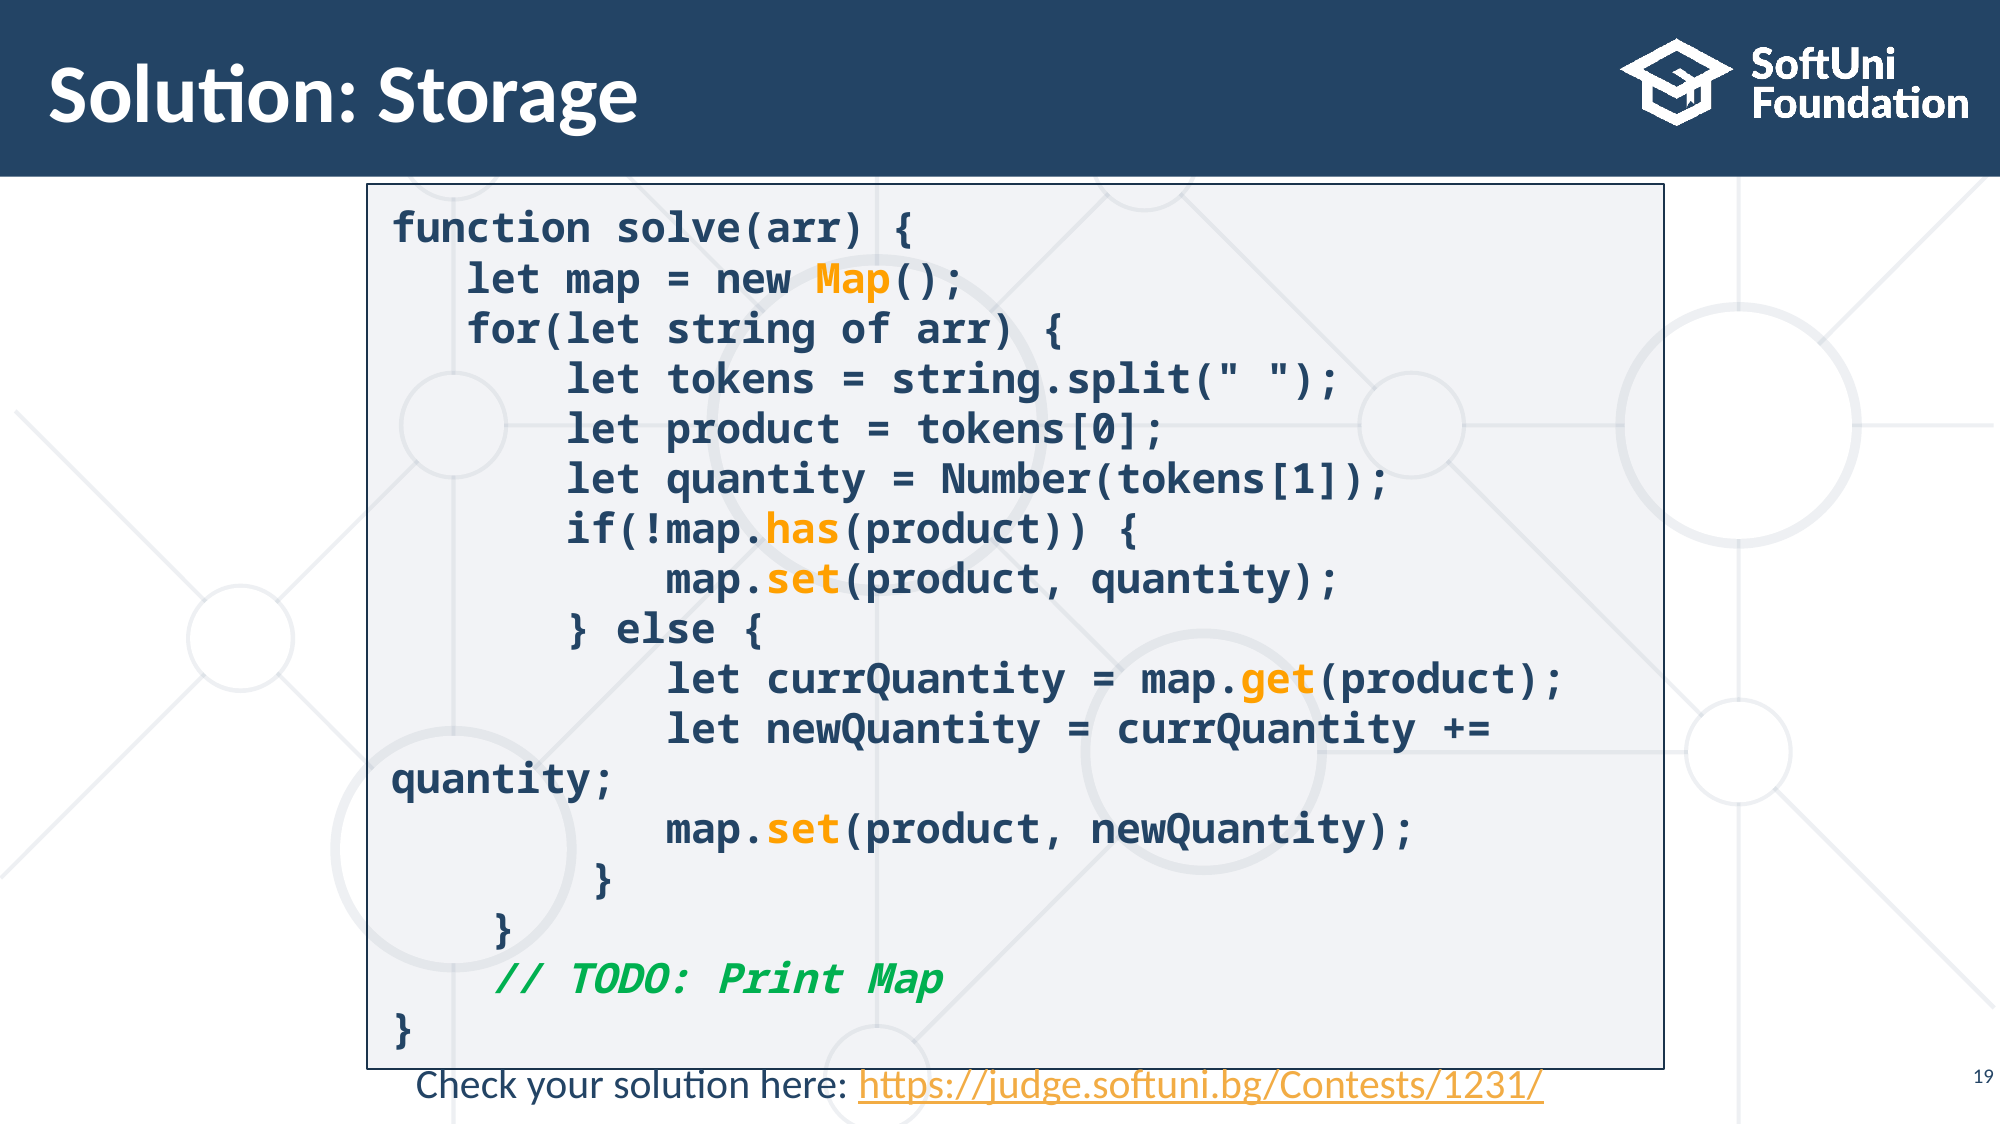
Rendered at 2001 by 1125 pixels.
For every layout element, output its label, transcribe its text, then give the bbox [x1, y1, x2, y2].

picture [1619, 38, 1968, 126]
text_box Check your solution here: https://judge.softuni.bg/Contests/1231/ [111, 1049, 1849, 1115]
slide_number 19 [1929, 1049, 2000, 1100]
title Solution: Storage [31, 16, 1591, 162]
text_box function solve(arr) { let map = new Map(); for(let string of arr) { let tokens = string.split(" "); let product = tokens[0]; let quantity = Number(tokens[1]); if(!map.has(product)) { map.set(product, quantity); } else { let currQuantity = map.get(product); let newQuantity = currQuantity += quantity; map.set(product, newQuantity); } } // TODO: Print Map } [367, 183, 1665, 1049]
